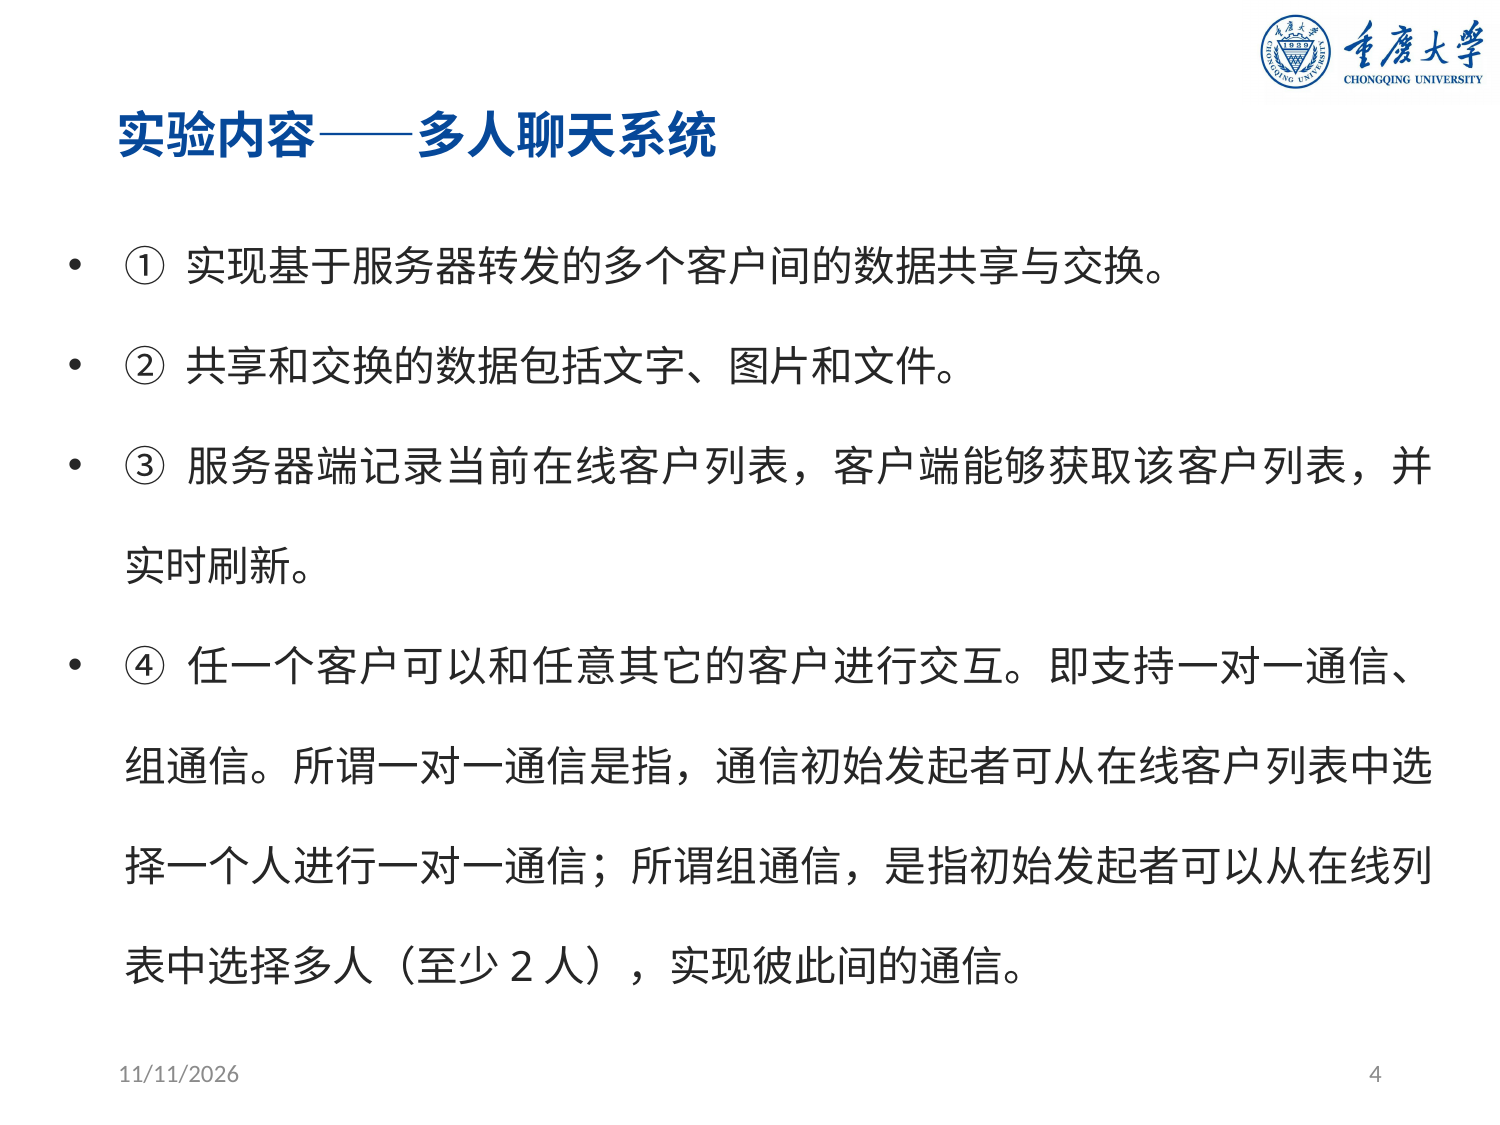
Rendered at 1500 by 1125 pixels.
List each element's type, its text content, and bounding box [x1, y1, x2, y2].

text_box ① 实现基于服务器转发的多个客户间的数据共享与交换。 ② 共享和交换的数据包括文字、图片和文件。 ③ 服务器端记录当前在线客户列表，客户端能够获取该客户列表，并实时刷新。 ④ 任一个客户可以和任意其它的客户进行交互。即支持一对一通信、组通信。所谓一对一通信是指，通信初始发起者可从在线客户列表中选择一个人进行一对一通信；所谓组通信，是指初始发起者可以从在线列表中选择多人（至少2人），实现彼此间的通信。 [53, 181, 1449, 997]
slide_number 4 [1059, 1042, 1397, 1103]
text_box 实验内容——多人聊天系统 [101, 96, 1380, 171]
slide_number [103, 1042, 441, 1103]
picture [1242, 0, 1500, 105]
